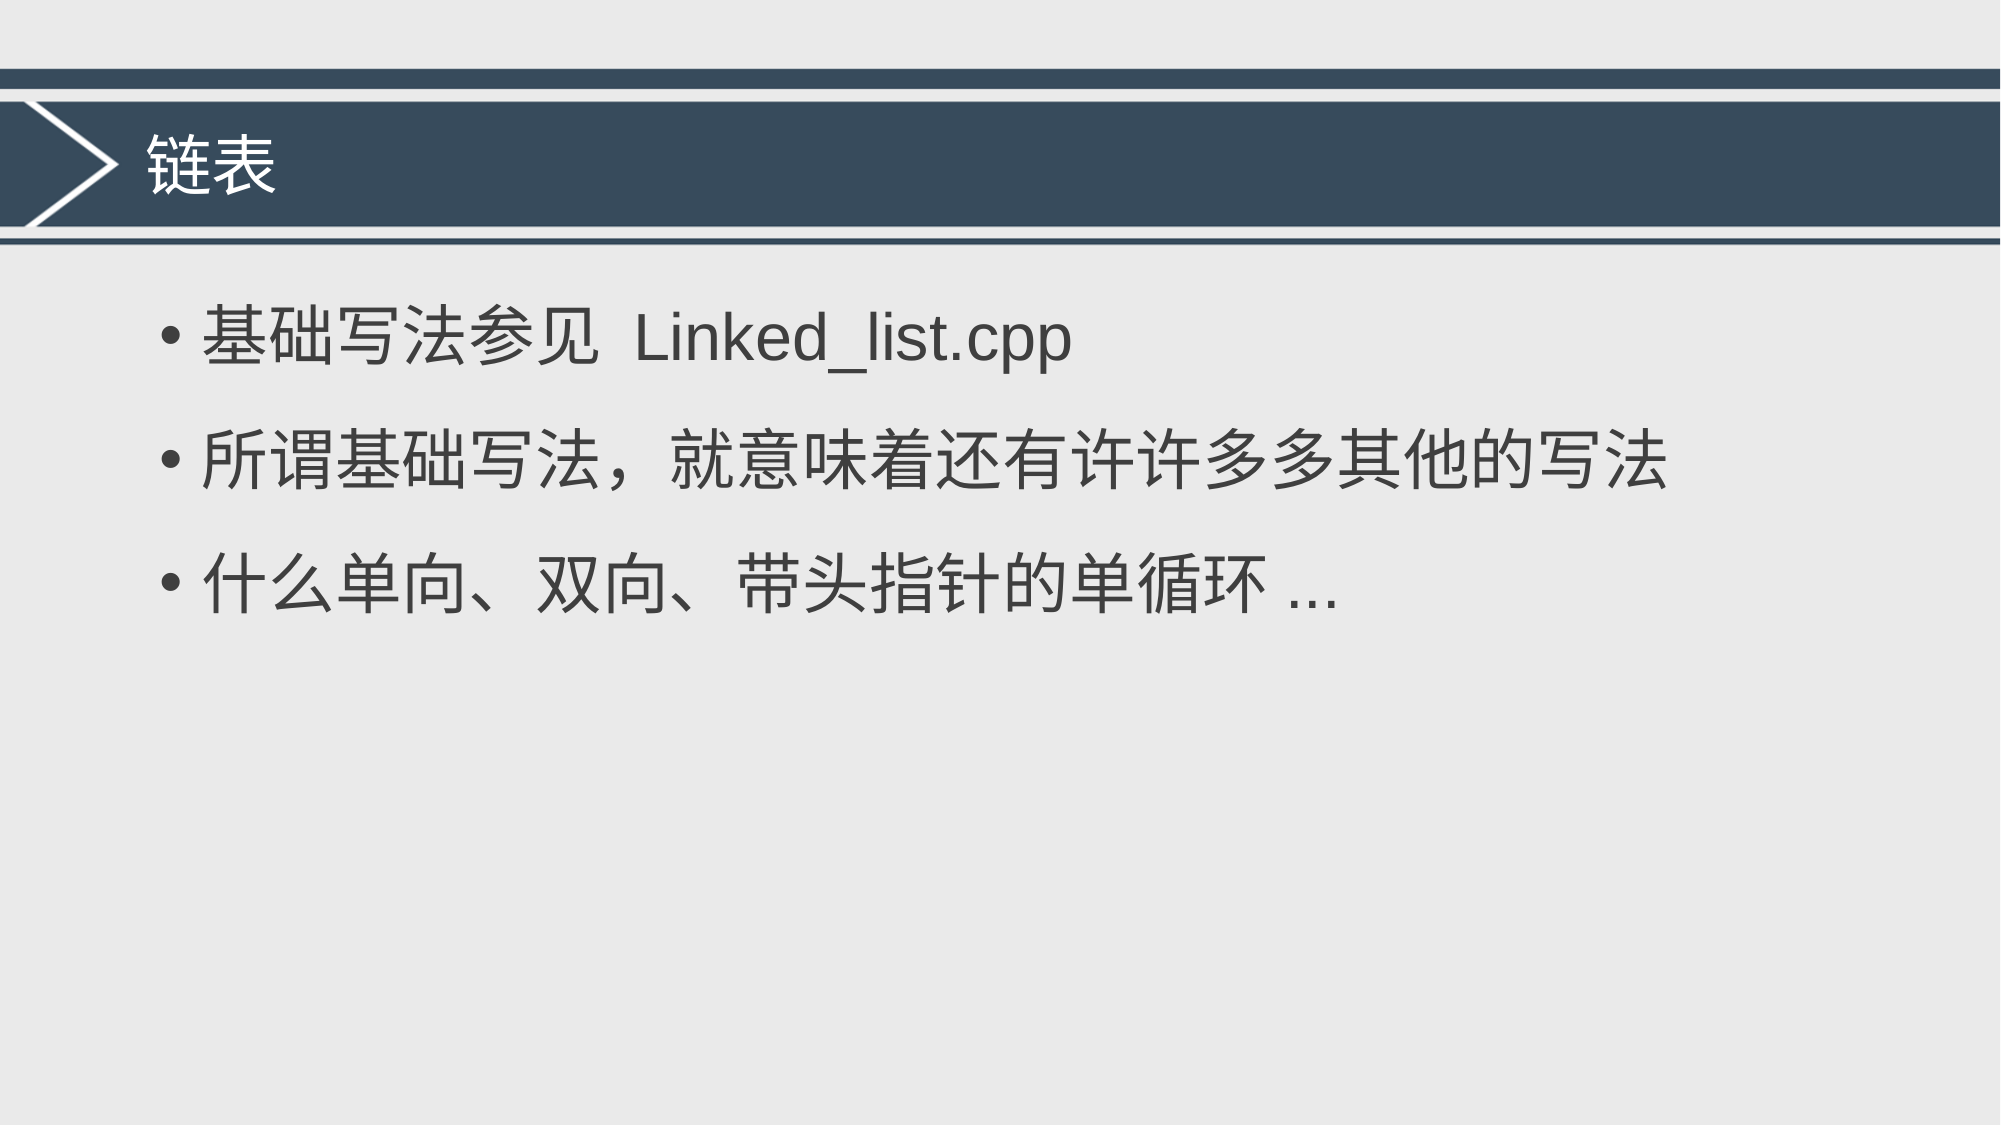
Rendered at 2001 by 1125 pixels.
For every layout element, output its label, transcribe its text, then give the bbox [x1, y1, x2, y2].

title 链表 [136, 108, 1901, 220]
picture [0, 0, 2001, 1125]
list 基础写法参见 Linked_list.cpp 所谓基础写法，就意味着还有许许多多其他的写法 什么单向、双向、带头指针的单循环... [144, 262, 1901, 1025]
